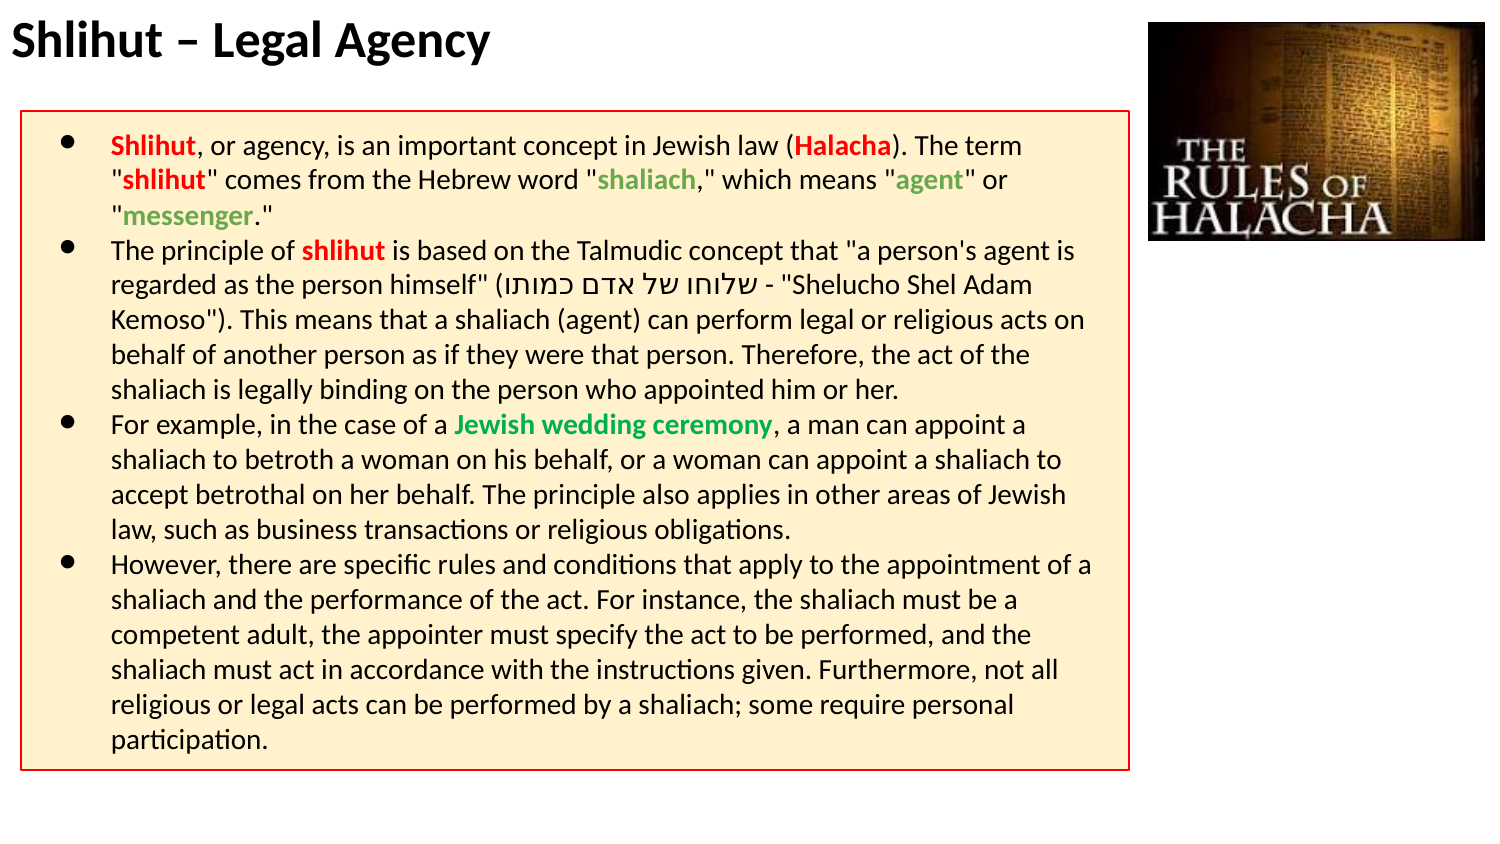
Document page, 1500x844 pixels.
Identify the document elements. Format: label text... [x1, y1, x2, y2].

text_box Shlihut, or agency, is an important concept in Jewish law (Halacha). The term "shlihut" comes from the Hebrew word "shaliach," which means "agent" or "messenger." The principle of shlihut is based on the Talmudic concept that "a person's agent is regarded as the person himself" (שלוחו של אדם כמותו - "Shelucho Shel Adam Kemoso"). This means that a shaliach (agent) can perform legal or religious acts on behalf of another person as if they were that person. Therefore, the act of the shaliach is legally binding on the person who appointed him or her. For example, in the case of a Jewish wedding ceremony, a man can appoint a shaliach to betroth a woman on his behalf, or a woman can appoint a shaliach to accept betrothal on her behalf. The principle also applies in other areas of Jewish law, such as business transactions or religious obligations. However, there are specific rules and conditions that apply to the appointment of a shaliach and the performance of the act. For instance, the shaliach must be a competent adult, the appointer must specify the act to be performed, and the shaliach must act in accordance with the instructions given. Furthermore, not all religious or legal acts can be performed by a shaliach; some require personal participation. [20, 110, 1129, 771]
title Shlihut – Legal Agency [0, 0, 550, 153]
picture [1148, 21, 1485, 242]
